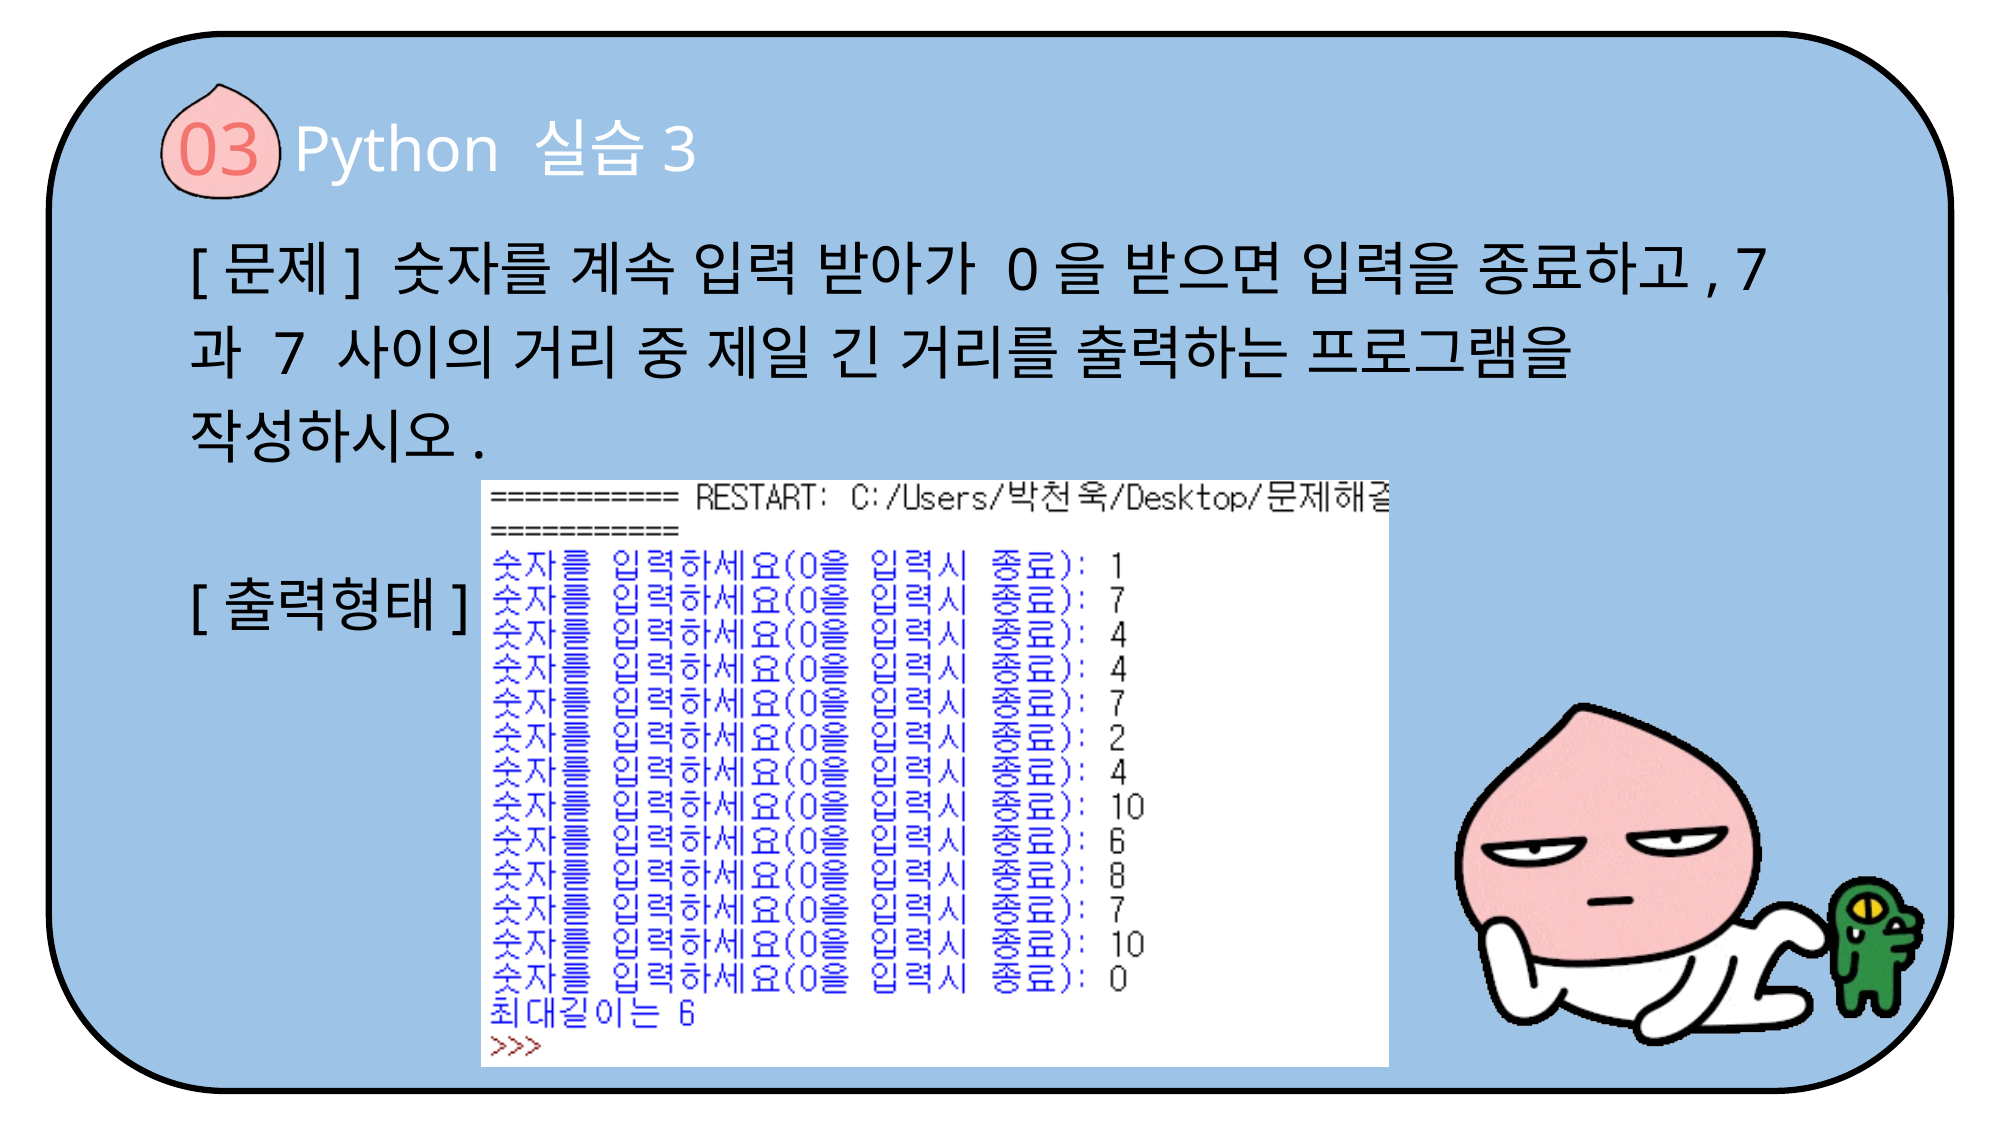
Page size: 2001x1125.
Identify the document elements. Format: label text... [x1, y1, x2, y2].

text_box [47, 32, 1953, 1093]
picture [1406, 576, 1969, 1125]
picture [481, 480, 1389, 1067]
text_box [문제] 숫자를 계속 입력 받아가 0을 받으면 입력을 종료하고, 7과 7 사이의 거리 중 제일 긴 거리를 출력하는 프로그램을 작성하시오. [출력형태] [175, 210, 1823, 730]
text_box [151, 78, 1109, 202]
